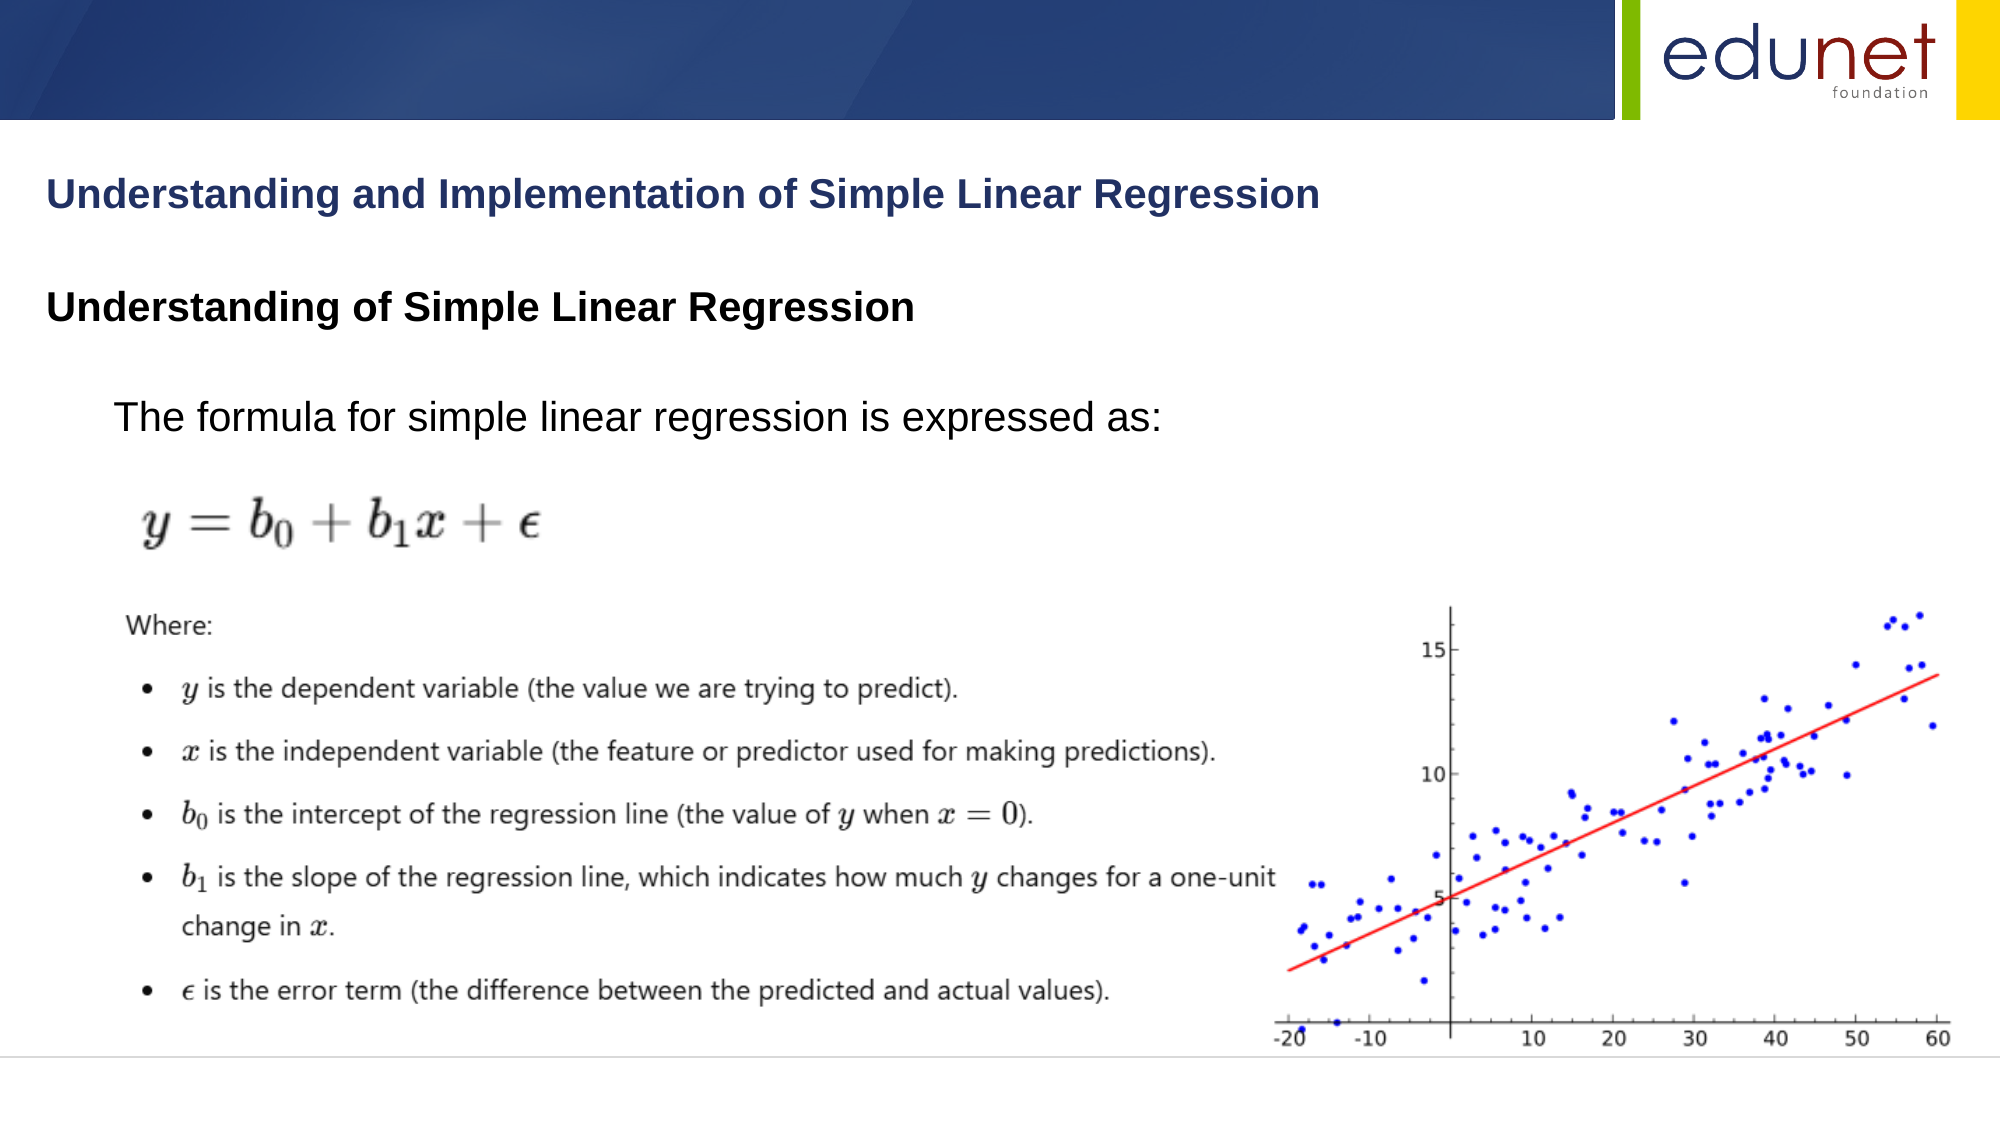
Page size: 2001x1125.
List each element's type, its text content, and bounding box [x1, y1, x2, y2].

picture [1652, 12, 1948, 108]
picture [109, 473, 587, 579]
text_box Understanding and Implementation of Simple Linear Regression [31, 159, 1560, 225]
text_box Understanding of Simple Linear Regression [31, 269, 1033, 338]
text_box The formula for simple linear regression is expressed as: [98, 378, 1260, 447]
picture [109, 593, 1963, 1060]
